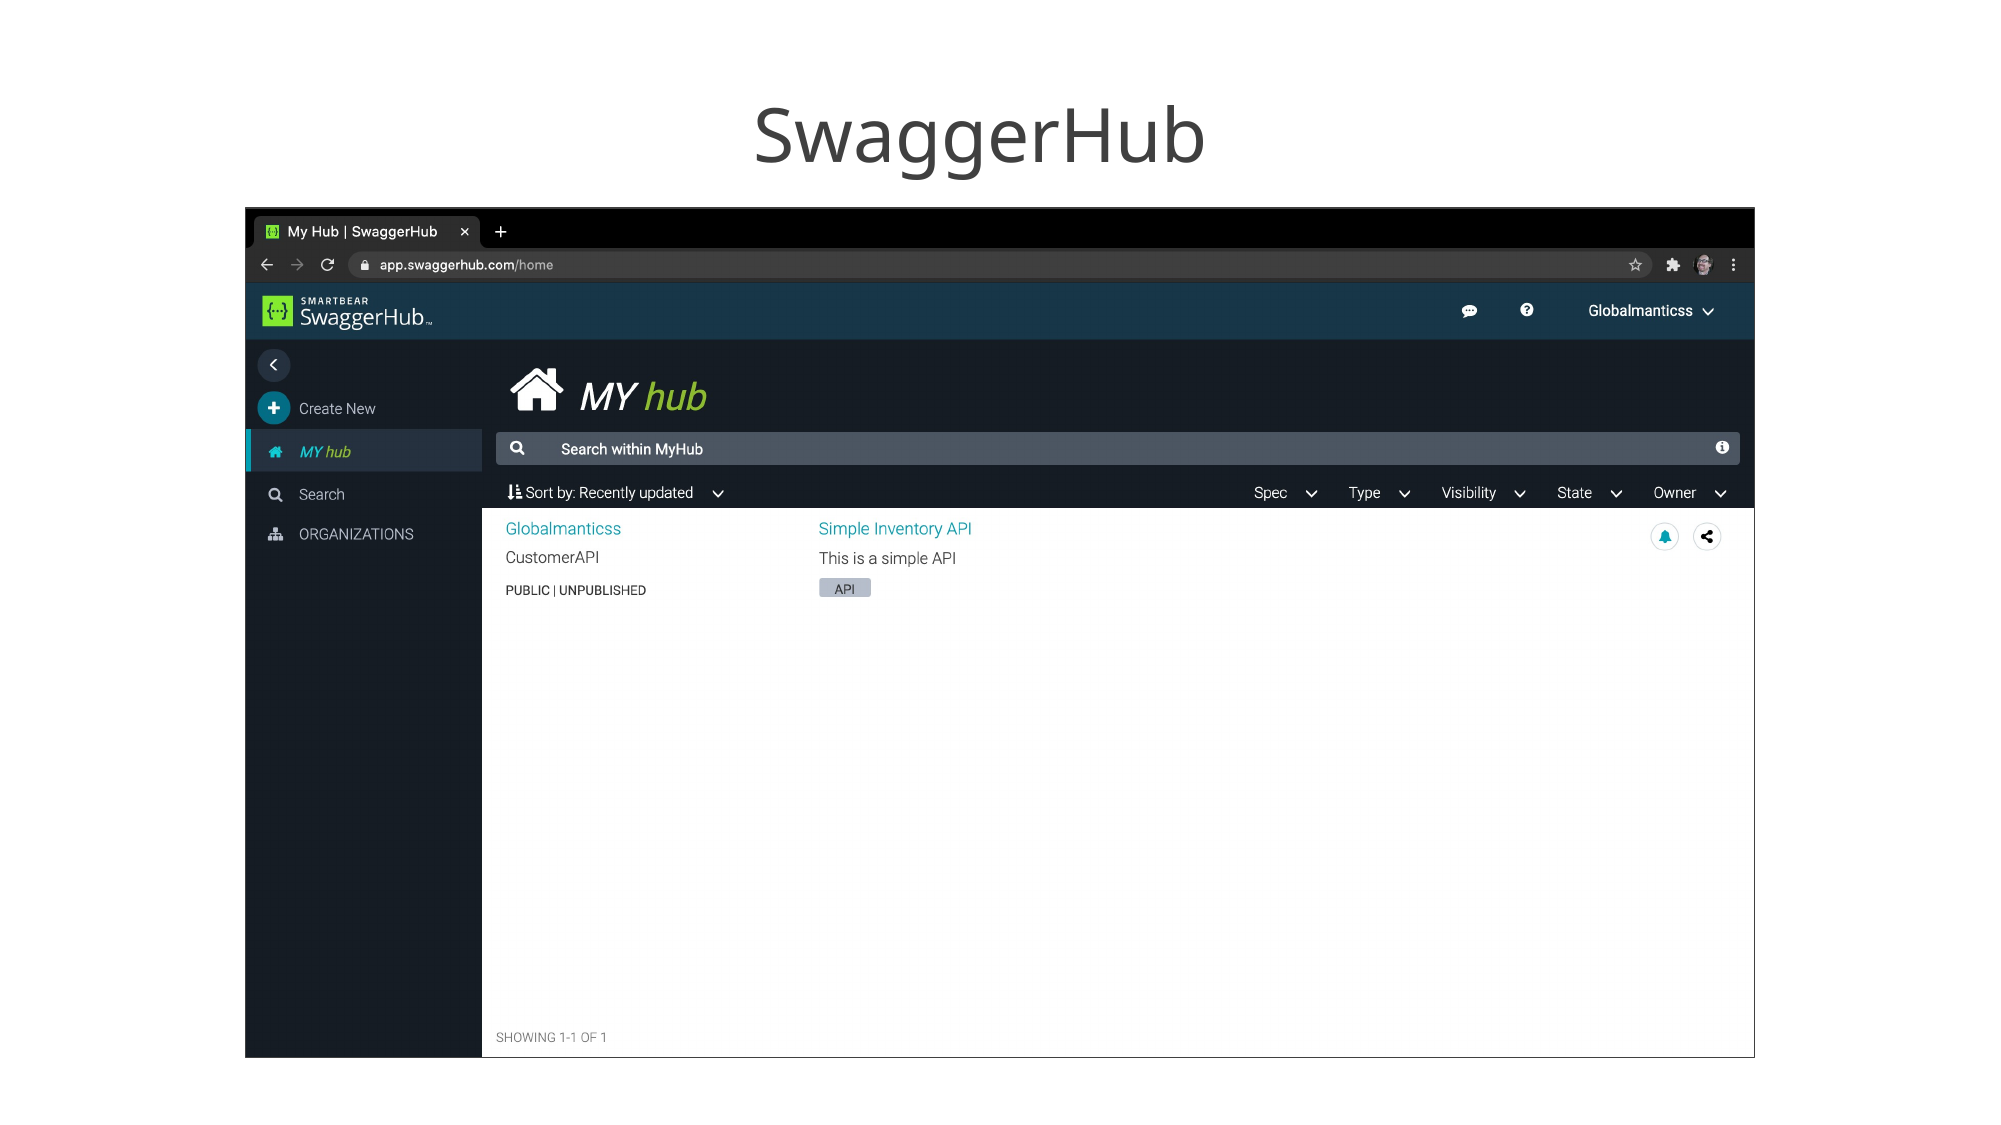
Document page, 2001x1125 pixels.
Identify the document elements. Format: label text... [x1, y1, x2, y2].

title SwaggerHub [751, 84, 1235, 205]
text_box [244, 206, 1756, 1059]
slide_number [1440, 1046, 1900, 1103]
